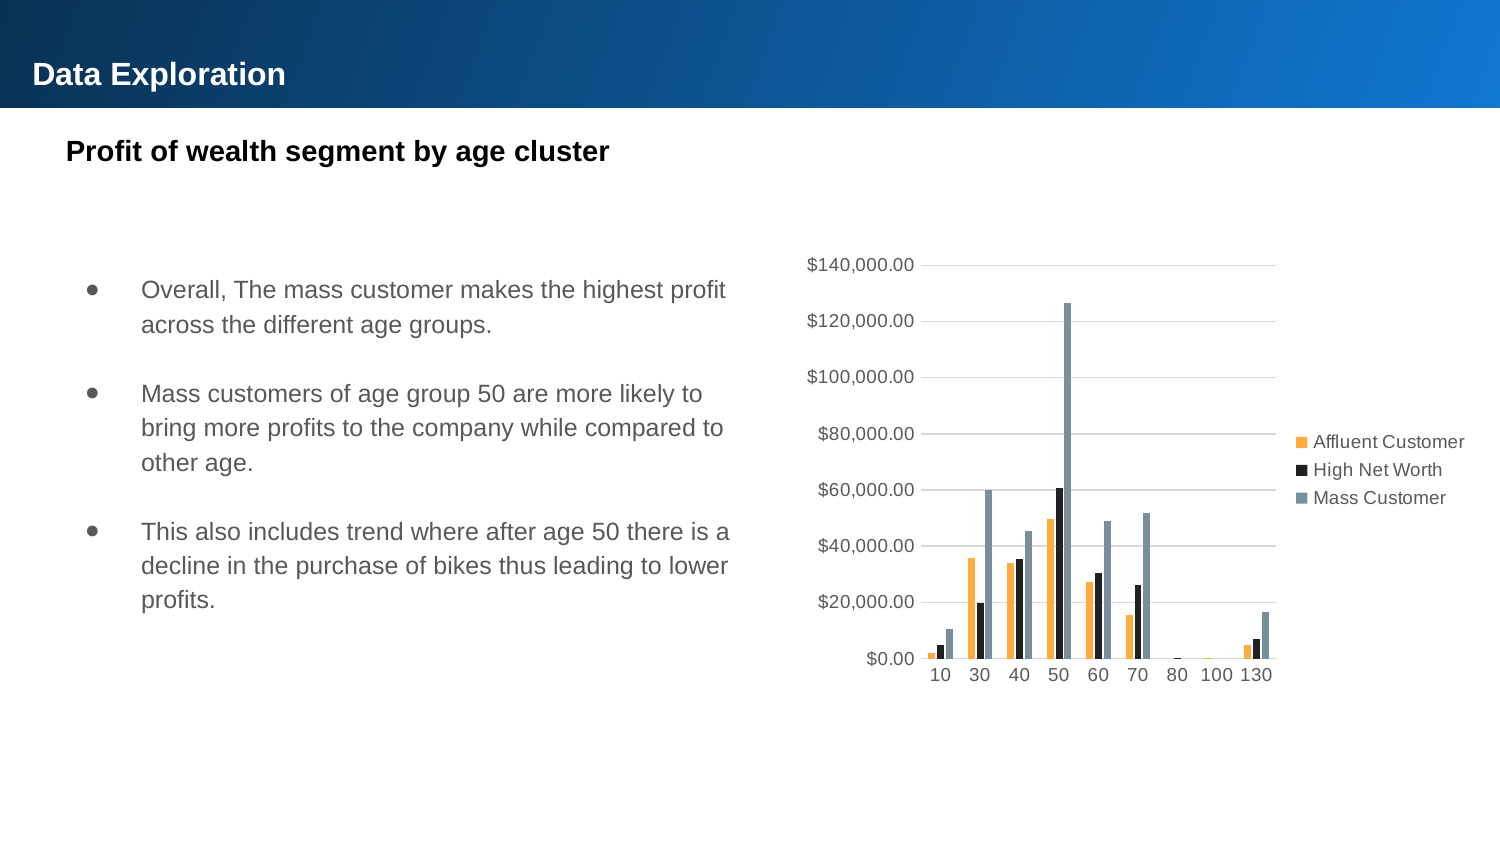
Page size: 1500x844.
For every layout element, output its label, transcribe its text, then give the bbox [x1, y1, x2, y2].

list Overall, The mass customer makes the highest profit across the different age groups. Mass customers of age group 50 are more likely to bring more profits to the company while compared to other age. This also includes trend where after age 50 there is a decline in the purchase of bikes thus leading to lower profits. [50, 189, 778, 778]
title Data Exploration [0, 0, 1500, 109]
chart [793, 245, 1484, 696]
text_box Profit of wealth segment by age cluster [51, 124, 1014, 175]
